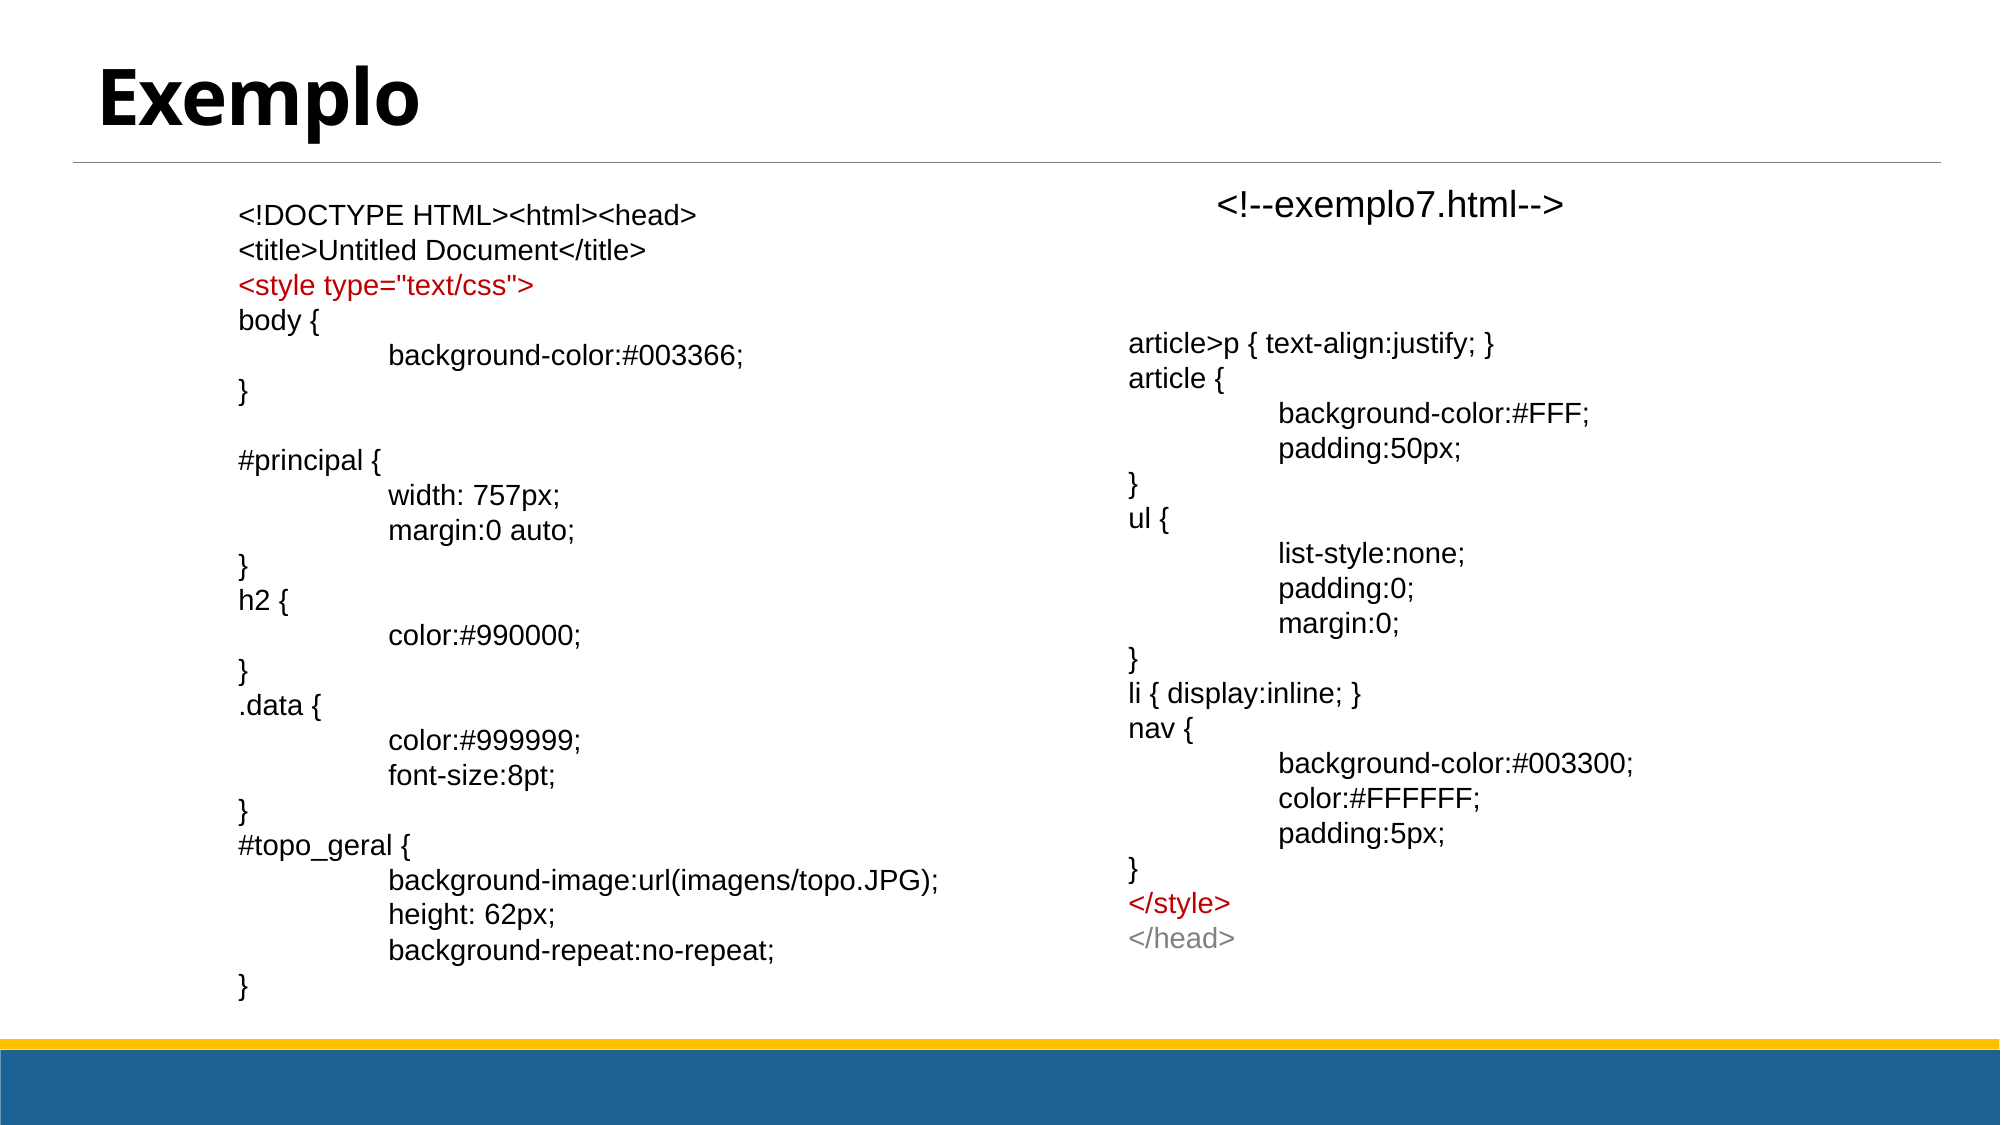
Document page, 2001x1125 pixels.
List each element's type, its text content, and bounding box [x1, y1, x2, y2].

text_box <!--exemplo7.html--> [1201, 172, 1580, 233]
title Exemplo [81, 54, 1523, 150]
text_box article>p { text-align:justify; } article { background-color:#FFF; padding:50px; } ul { list-style:none; padding:0; margin:0; } li { display:inline; } nav { background-color:#003300; color:#FFFFFF; padding:5px; } </style> </head> [1113, 317, 1724, 962]
text_box <!DOCTYPE HTML><html><head> <title>Untitled Document</title> <style type="text/css"> body { background-color:#003366; } #principal { width: 757px; margin:0 auto; } h2 { color:#990000; } .data { color:#999999; font-size:8pt; } #topo_geral { background-image:url(imagens/topo.JPG); height: 62px; background-repeat:no-repeat; } [223, 189, 1630, 1044]
